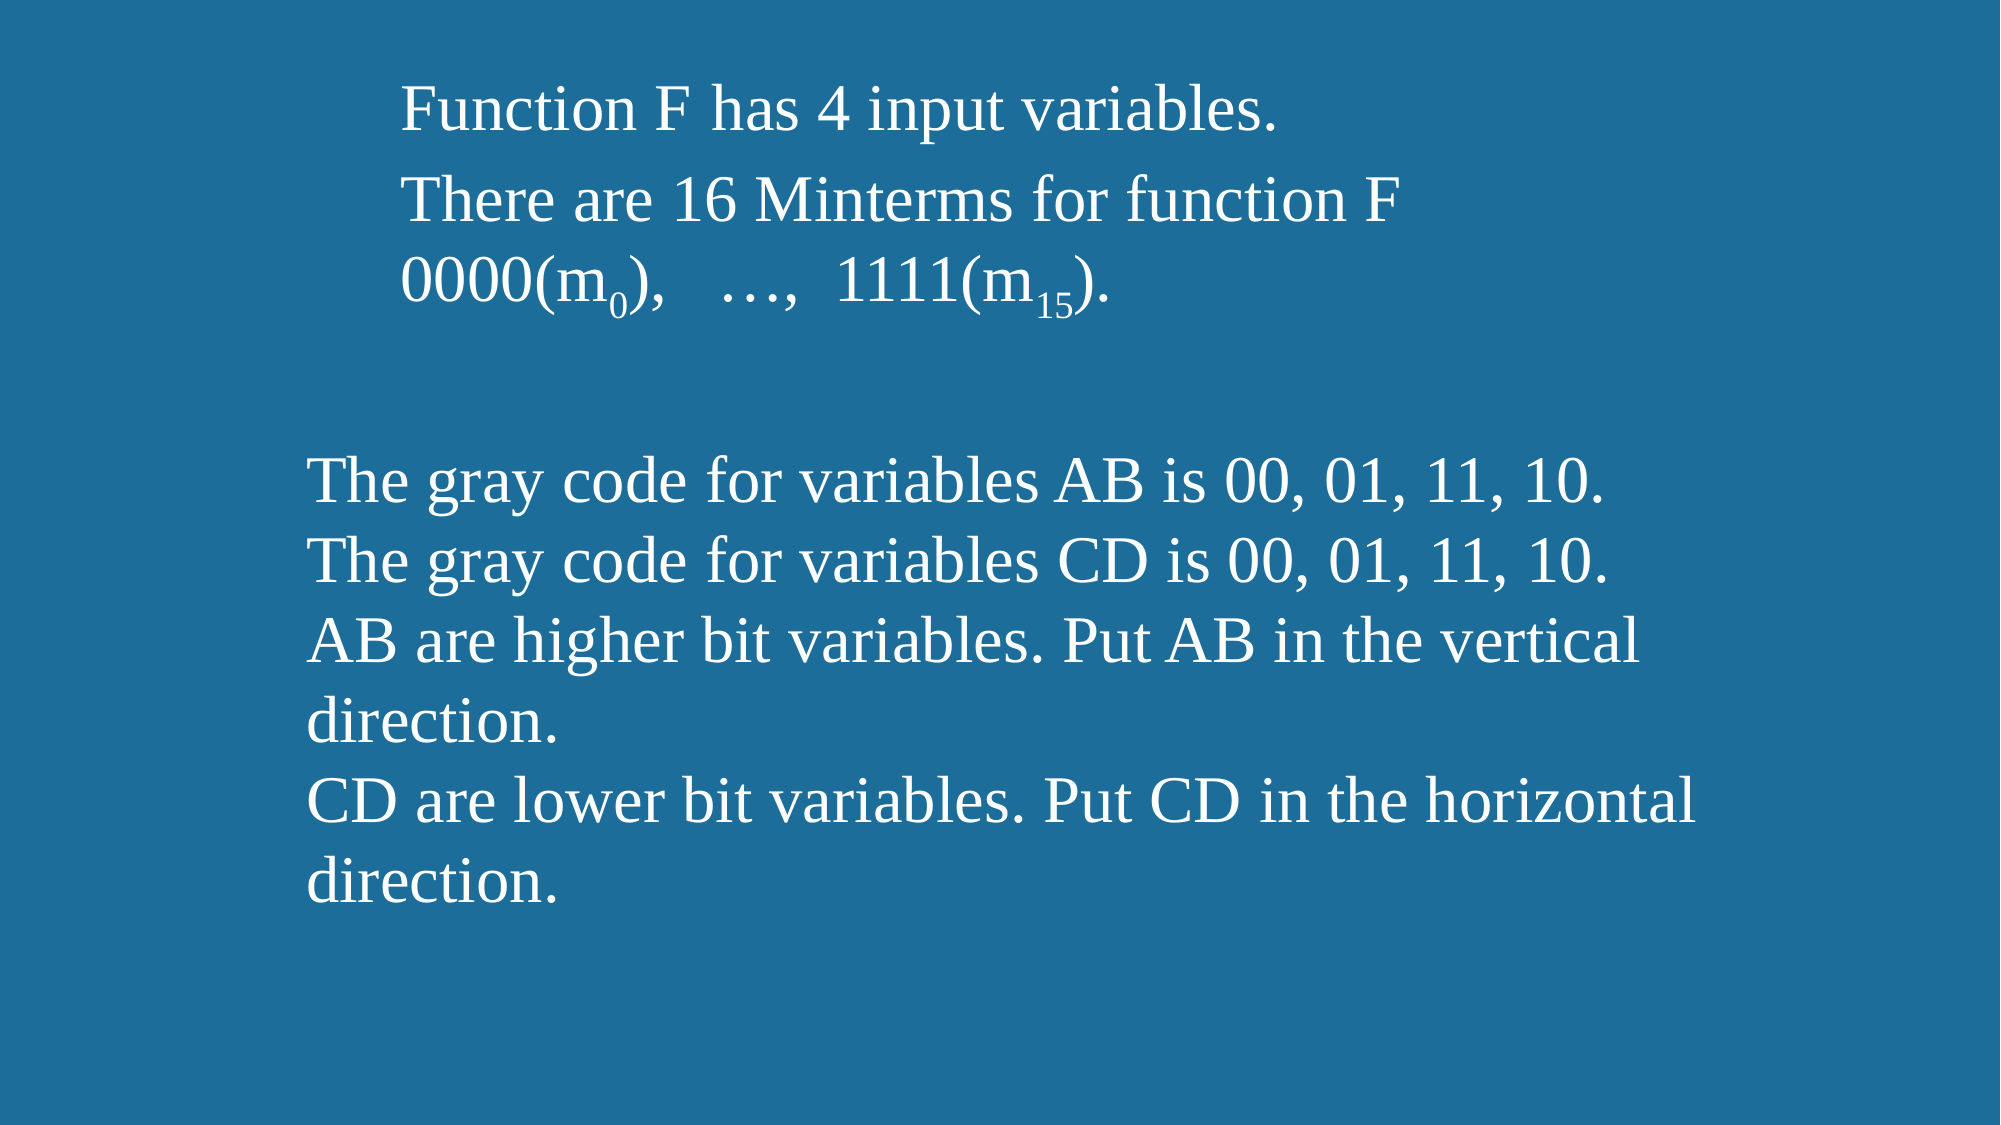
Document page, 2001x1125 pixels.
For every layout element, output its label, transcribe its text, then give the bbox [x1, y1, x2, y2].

text_box The gray code for variables AB is 00, 01, 11, 10. The gray code for variables CD is 00, 01, 11, 10. AB are higher bit variables. Put AB in the vertical direction. CD are lower bit variables. Put CD in the horizontal direction. [291, 428, 1792, 924]
text_box Function F has 4 input variables. There are 16 Minterms for function F 0000(m0), …, 1111(m15). [385, 56, 1886, 334]
